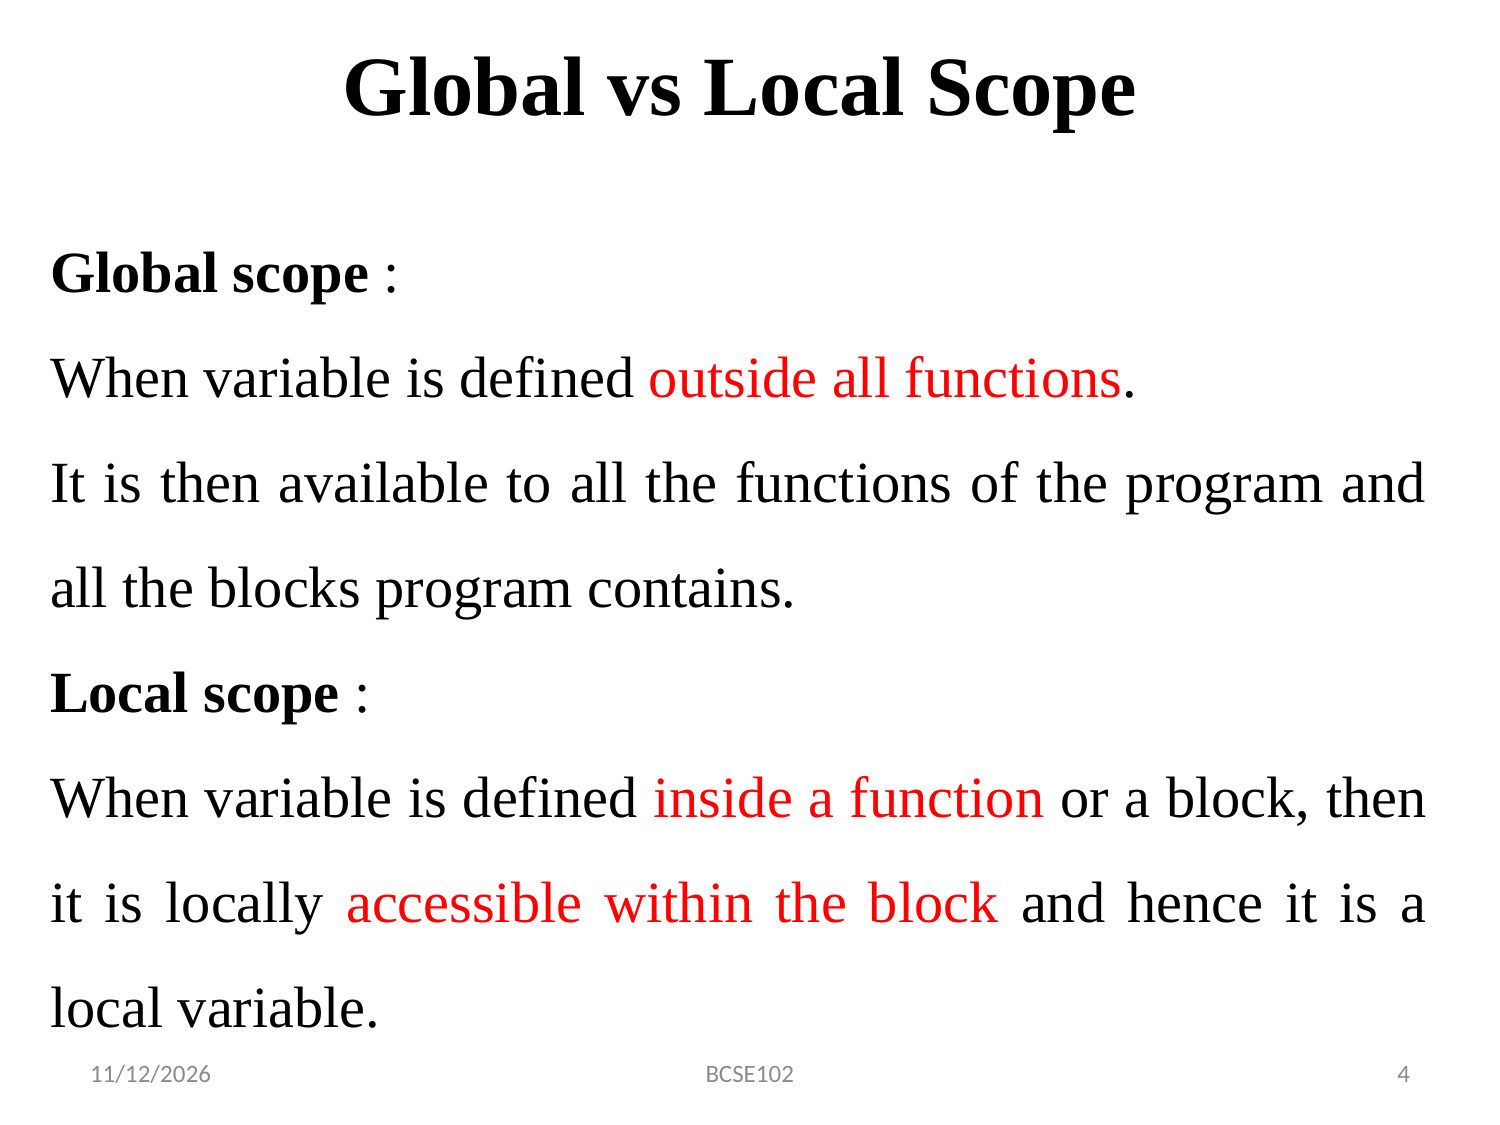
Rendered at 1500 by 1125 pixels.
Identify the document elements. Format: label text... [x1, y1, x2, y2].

text_box Global scope : When variable is defined outside all functions. It is then available to all the functions of the program and all the blocks program contains. Local scope : When variable is defined inside a function or a block, then it is locally accessible within the block and hence it is a local variable. [35, 191, 1442, 1047]
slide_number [75, 1042, 425, 1103]
title Global vs Local Scope [28, 23, 1454, 141]
footer BCSE102 [512, 1042, 988, 1103]
slide_number 4 [1074, 1042, 1425, 1103]
